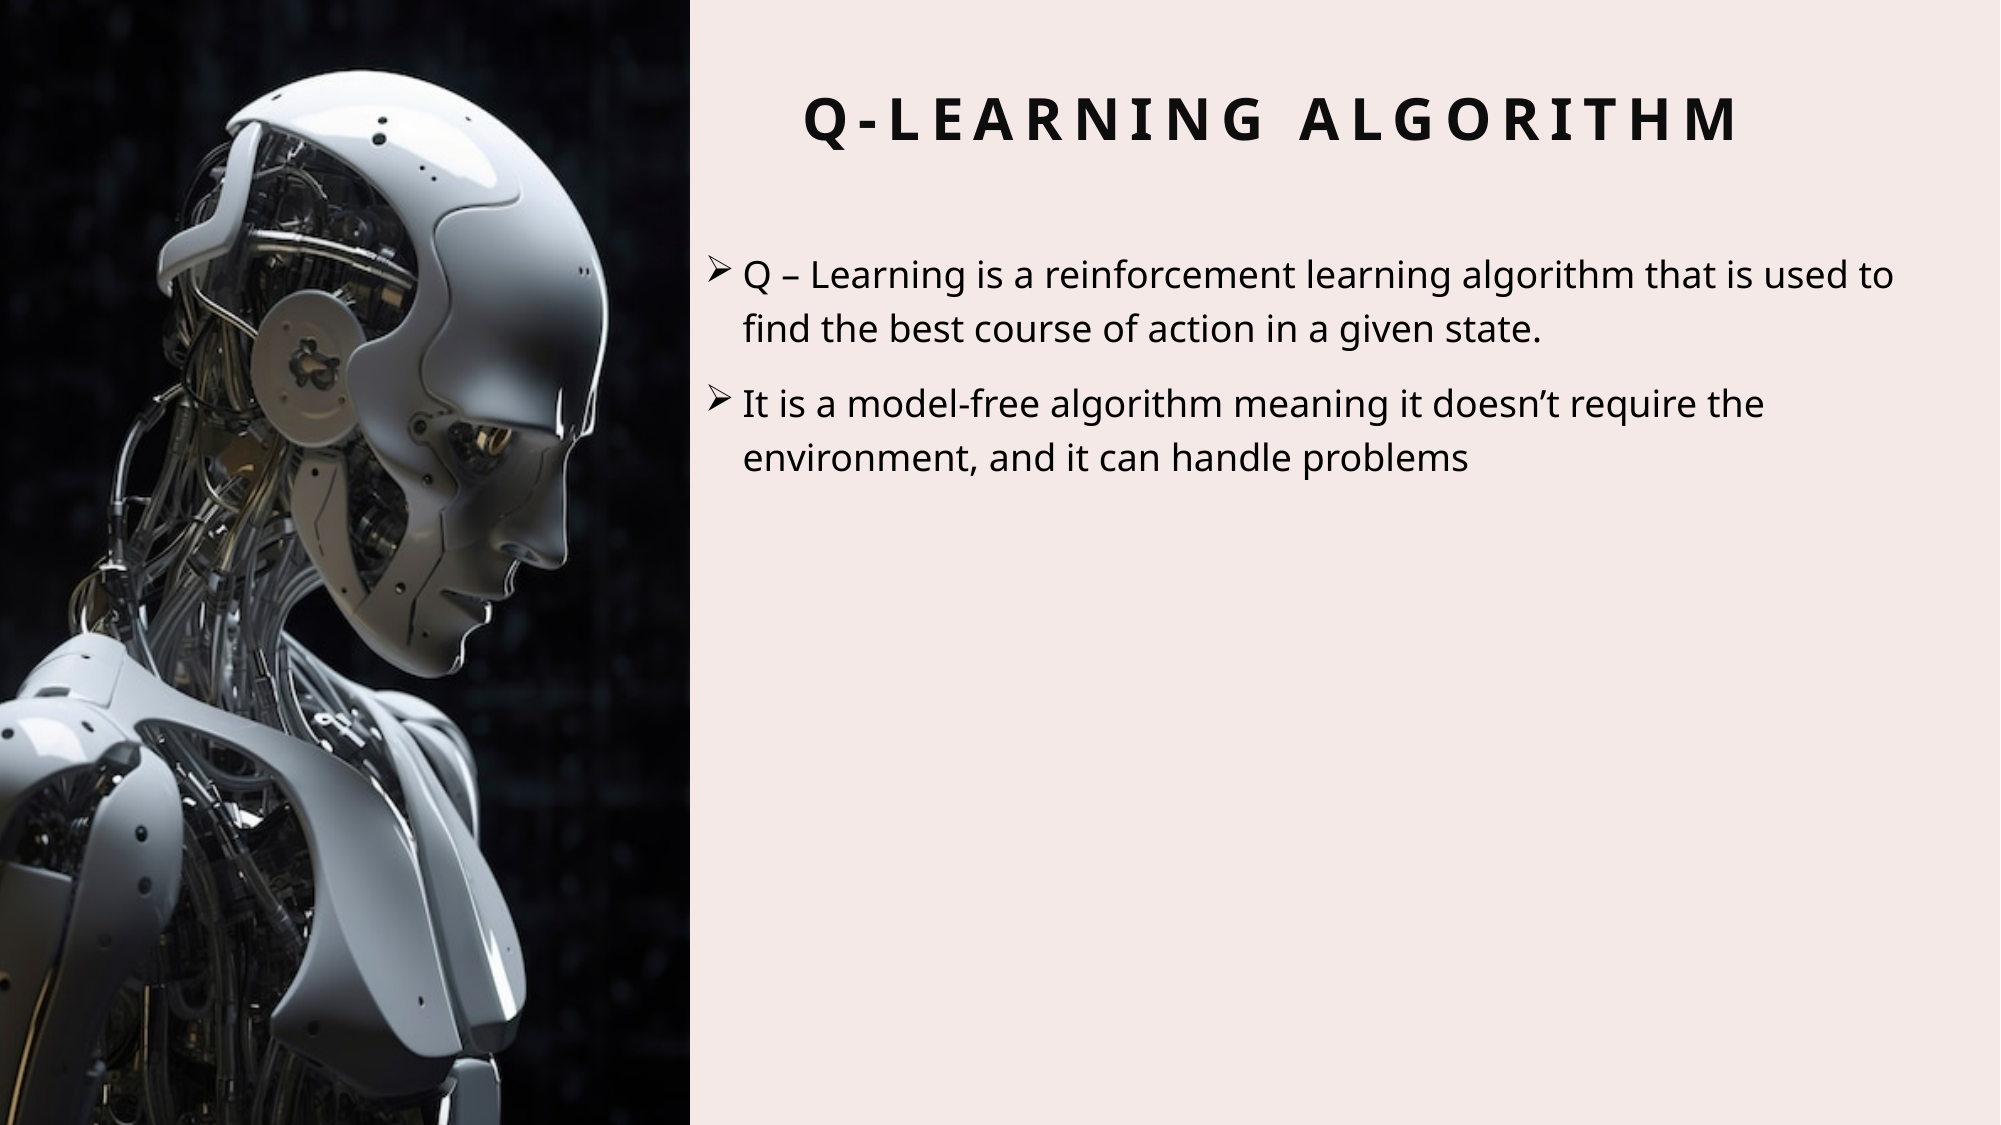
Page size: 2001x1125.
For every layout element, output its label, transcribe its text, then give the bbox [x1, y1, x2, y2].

picture [0, 0, 690, 1125]
title Q-learning algorithm [787, 2, 1925, 218]
list Q – Learning is a reinforcement learning algorithm that is used to find the best course of action in a given state. It is a model-free algorithm meaning it doesn’t require the environment, and it can handle problems [690, 234, 1970, 1102]
